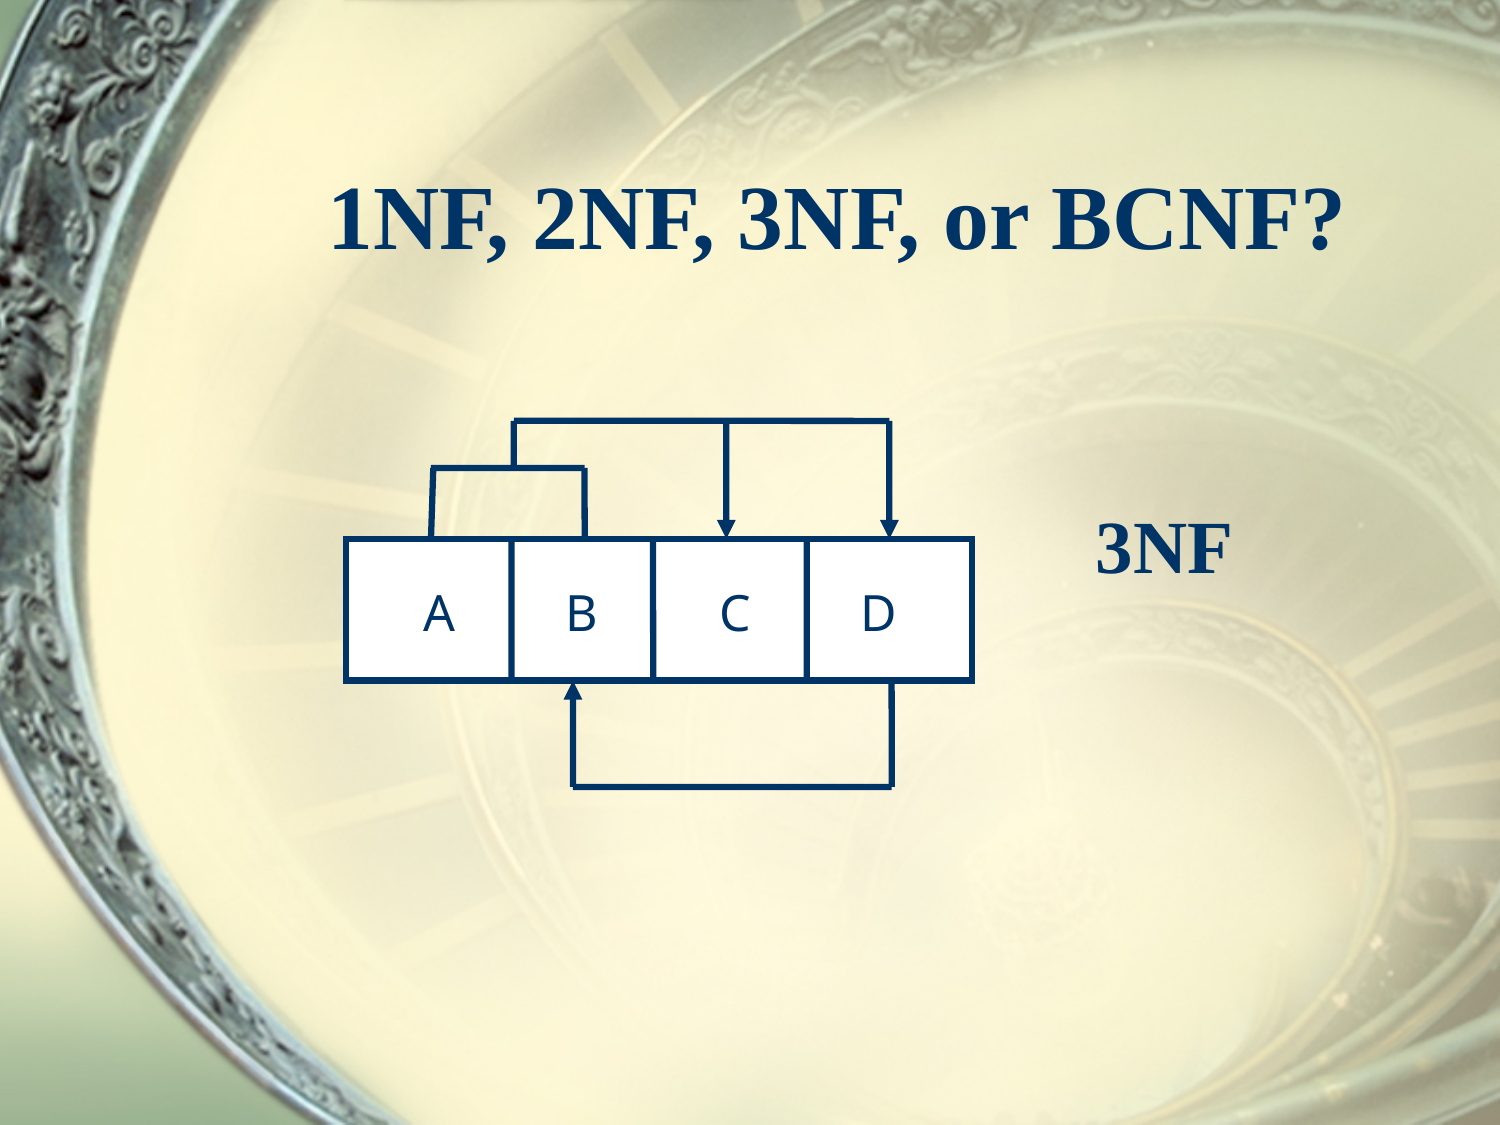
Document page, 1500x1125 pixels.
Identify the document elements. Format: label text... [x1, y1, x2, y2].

picture [0, 0, 1500, 1125]
text_box [346, 538, 511, 681]
text_box C [704, 574, 766, 649]
text_box 3NF [1080, 491, 1249, 597]
text_box A [408, 574, 471, 649]
text_box [720, 420, 733, 539]
text_box [883, 420, 896, 539]
text_box [654, 538, 973, 681]
text_box D [845, 574, 912, 650]
text_box [566, 680, 580, 787]
title 1NF, 2NF, 3NF, or BCNF? [237, 162, 1438, 300]
text_box B [550, 574, 613, 649]
text_box [512, 538, 653, 681]
